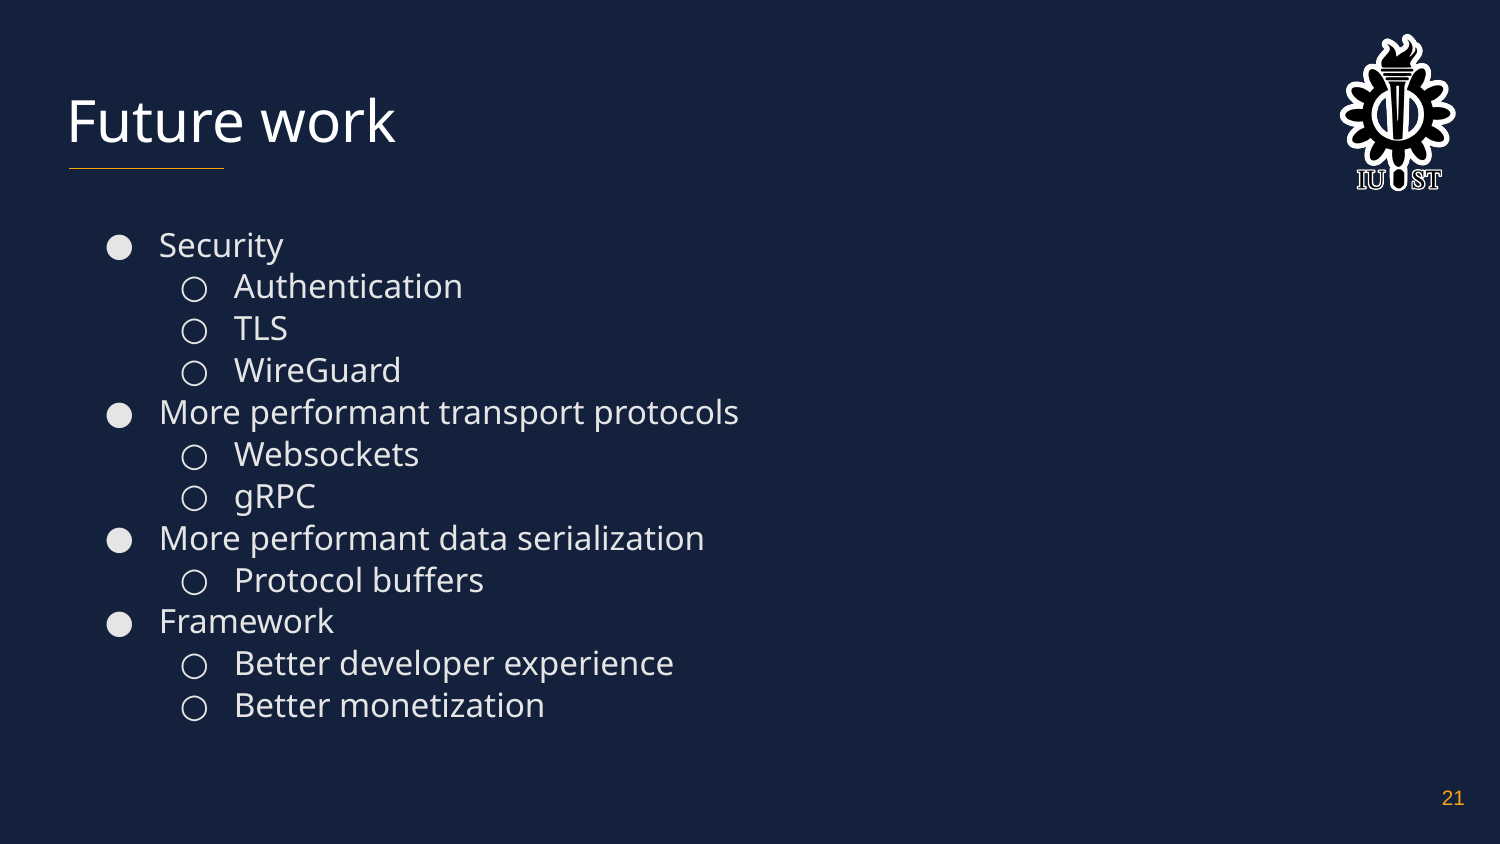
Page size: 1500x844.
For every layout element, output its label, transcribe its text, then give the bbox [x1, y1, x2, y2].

list Security Authentication TLS WireGuard More performant transport protocols Websockets gRPC More performant data serialization Protocol buffers Framework Better developer experience Better monetization [68, 206, 1327, 765]
title Future work [51, 44, 1262, 169]
slide_number ‹#› [1389, 764, 1480, 830]
picture [1267, 0, 1500, 260]
